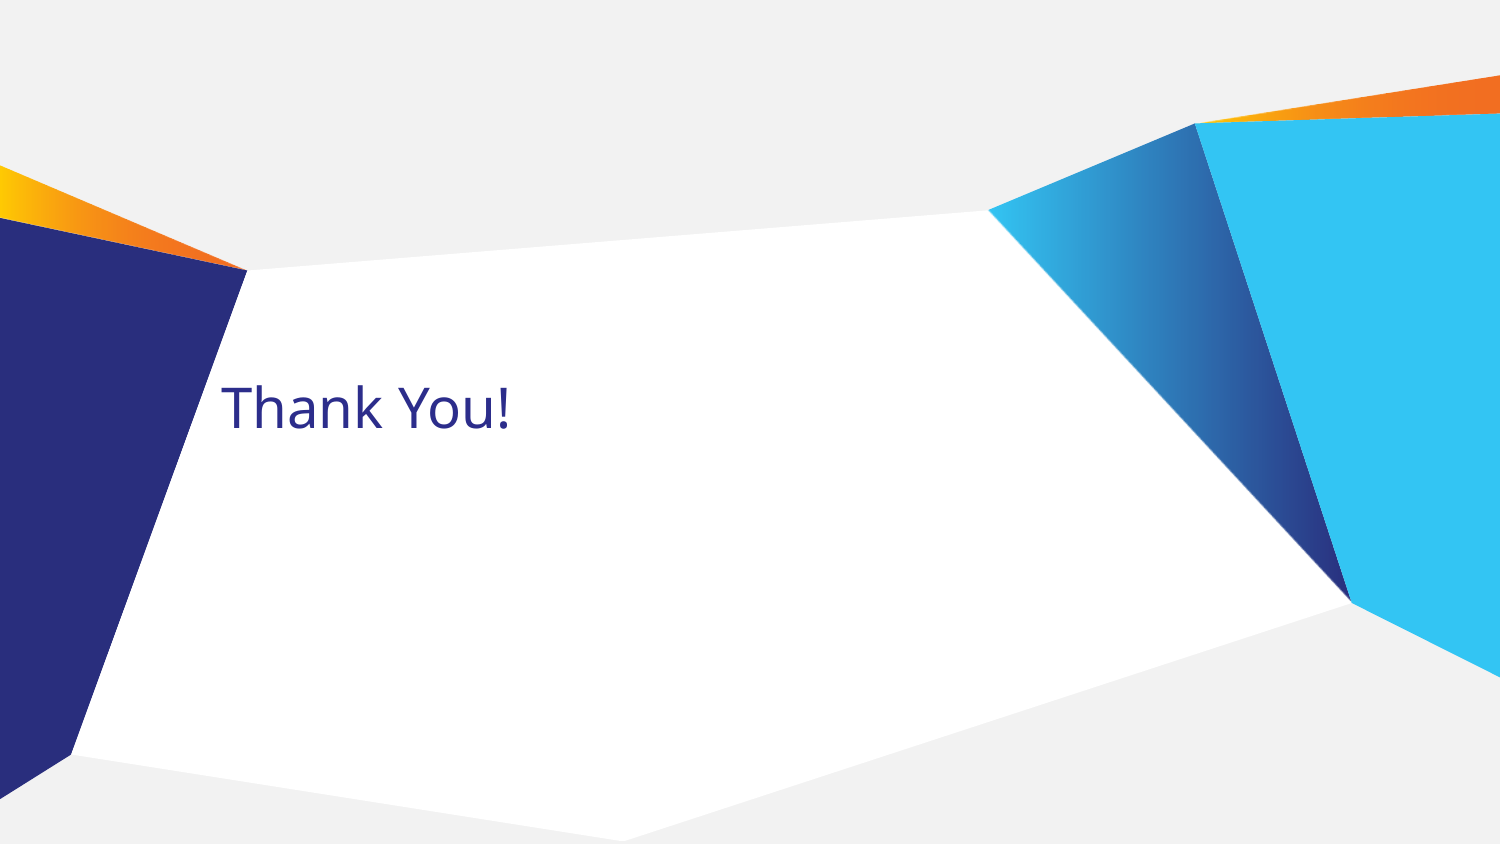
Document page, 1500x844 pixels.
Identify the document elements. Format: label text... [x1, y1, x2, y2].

title Thank You! [220, 372, 1134, 444]
